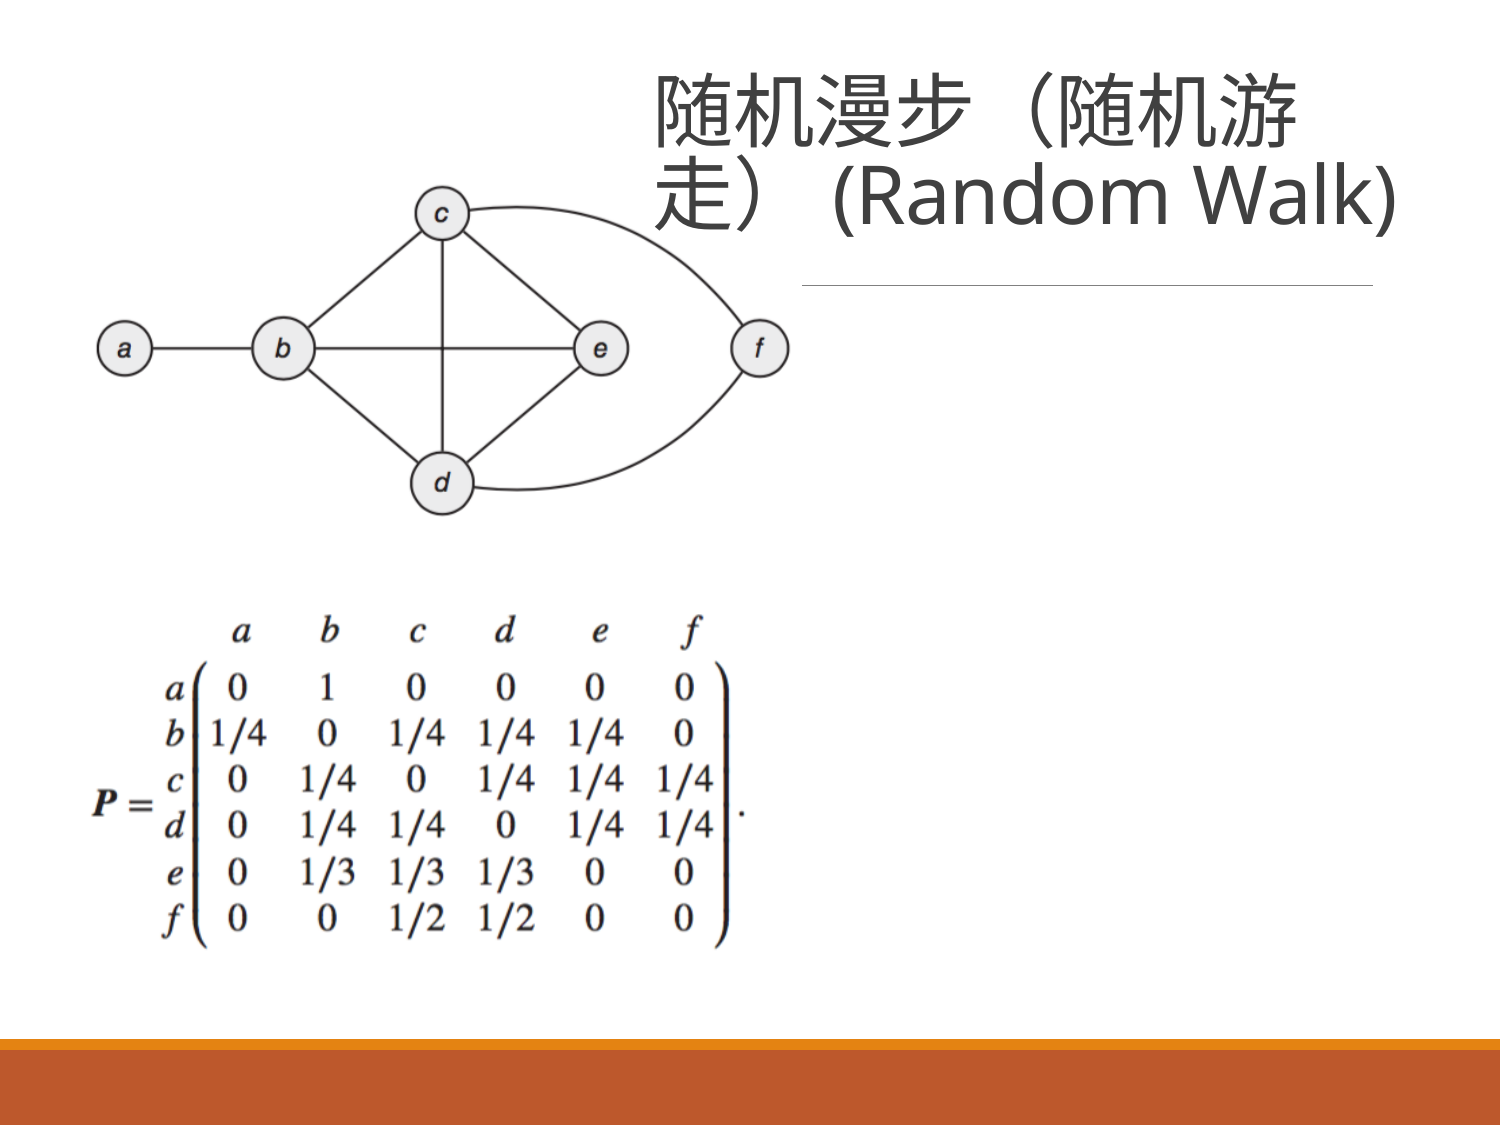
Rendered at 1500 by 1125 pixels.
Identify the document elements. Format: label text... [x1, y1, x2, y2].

picture [77, 172, 803, 540]
title 随机漫步（随机游走）(Random Walk) [637, 10, 1426, 249]
picture [77, 600, 757, 958]
